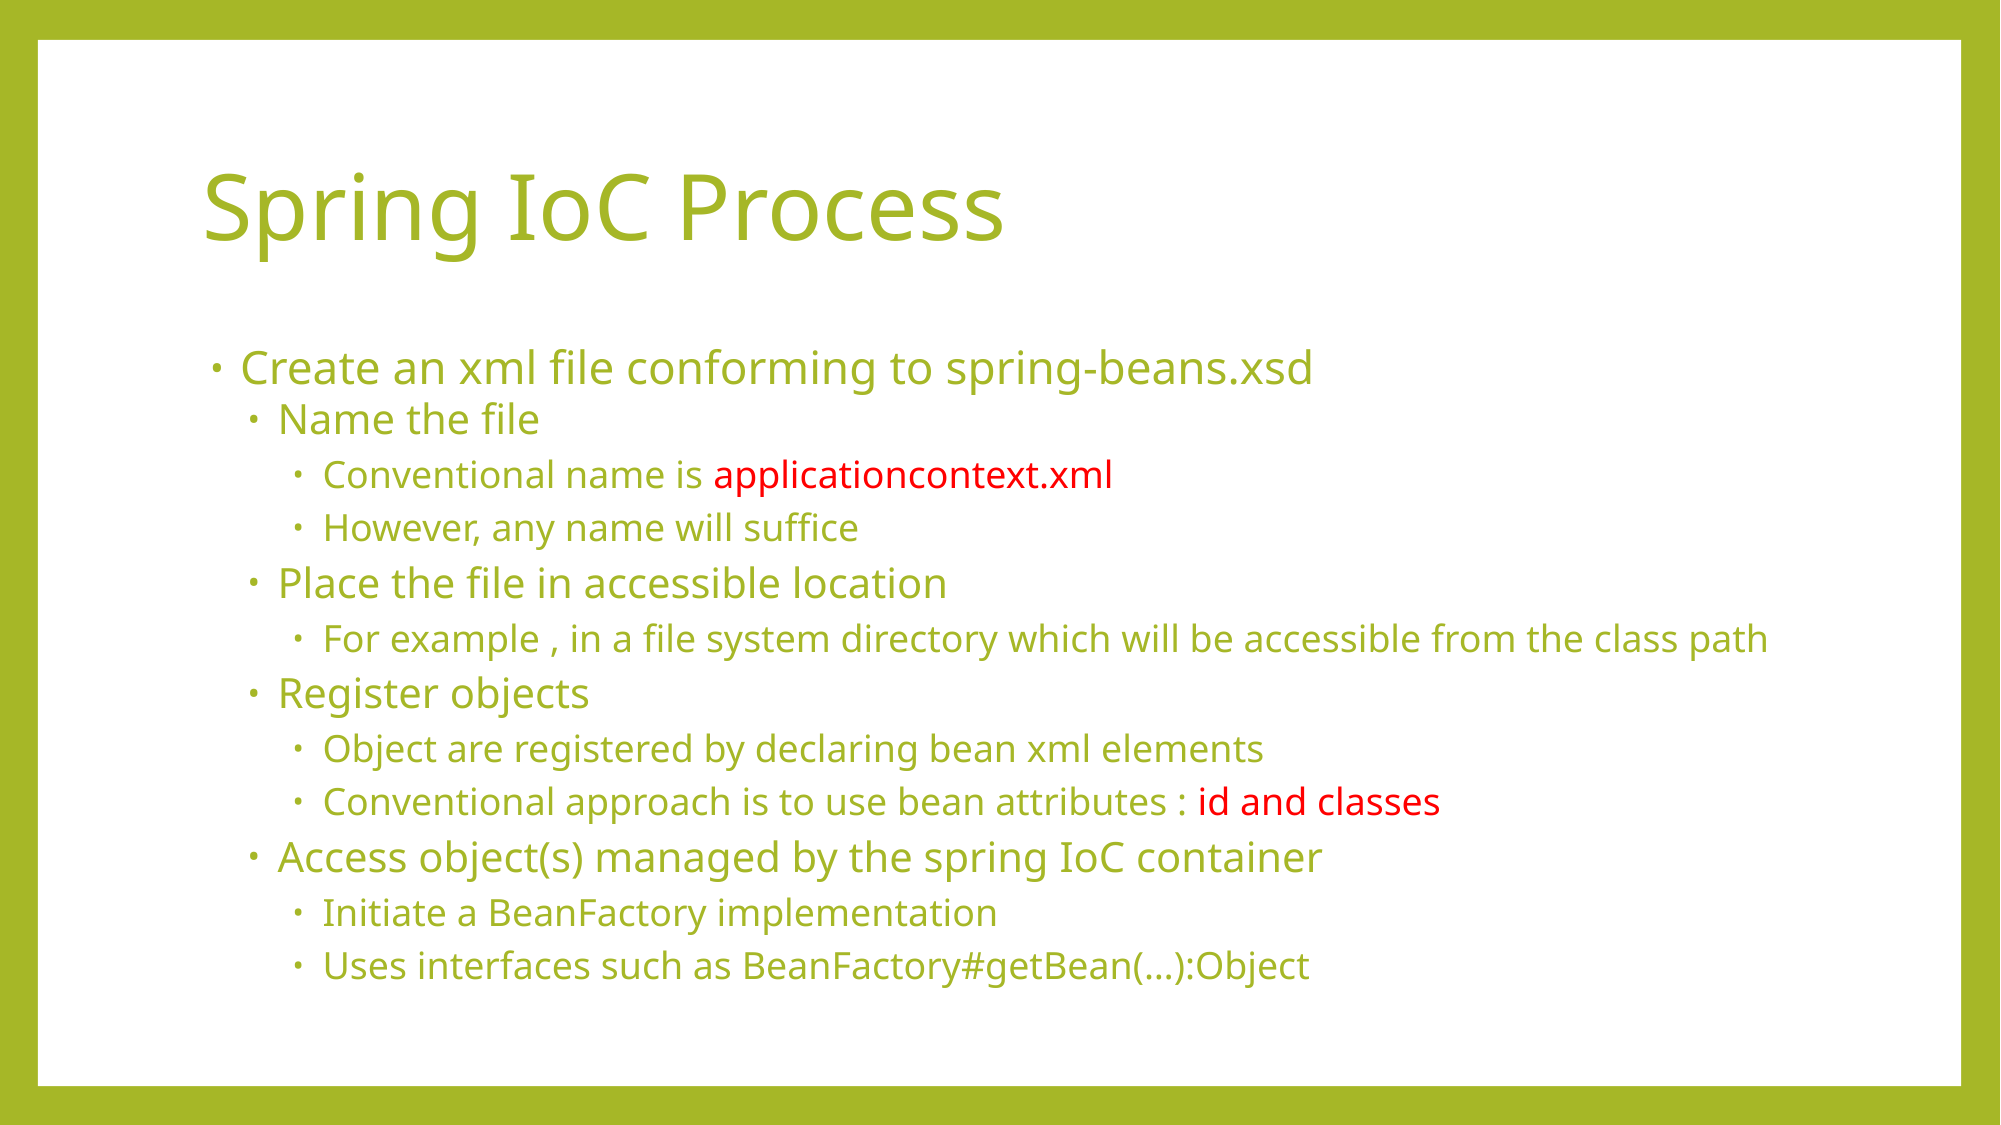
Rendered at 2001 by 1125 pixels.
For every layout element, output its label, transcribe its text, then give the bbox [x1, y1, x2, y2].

title Spring IoC Process [187, 99, 1808, 323]
list Create an xml file conforming to spring-beans.xsd Name the file Conventional name is applicationcontext.xml However, any name will suffice Place the file in accessible location For example , in a file system directory which will be accessible from the class path Register objects Object are registered by declaring bean xml elements Conventional approach is to use bean attributes : id and classes Access object(s) managed by the spring IoC container Initiate a BeanFactory implementation Uses interfaces such as BeanFactory#getBean(…):Object [187, 337, 1808, 1000]
